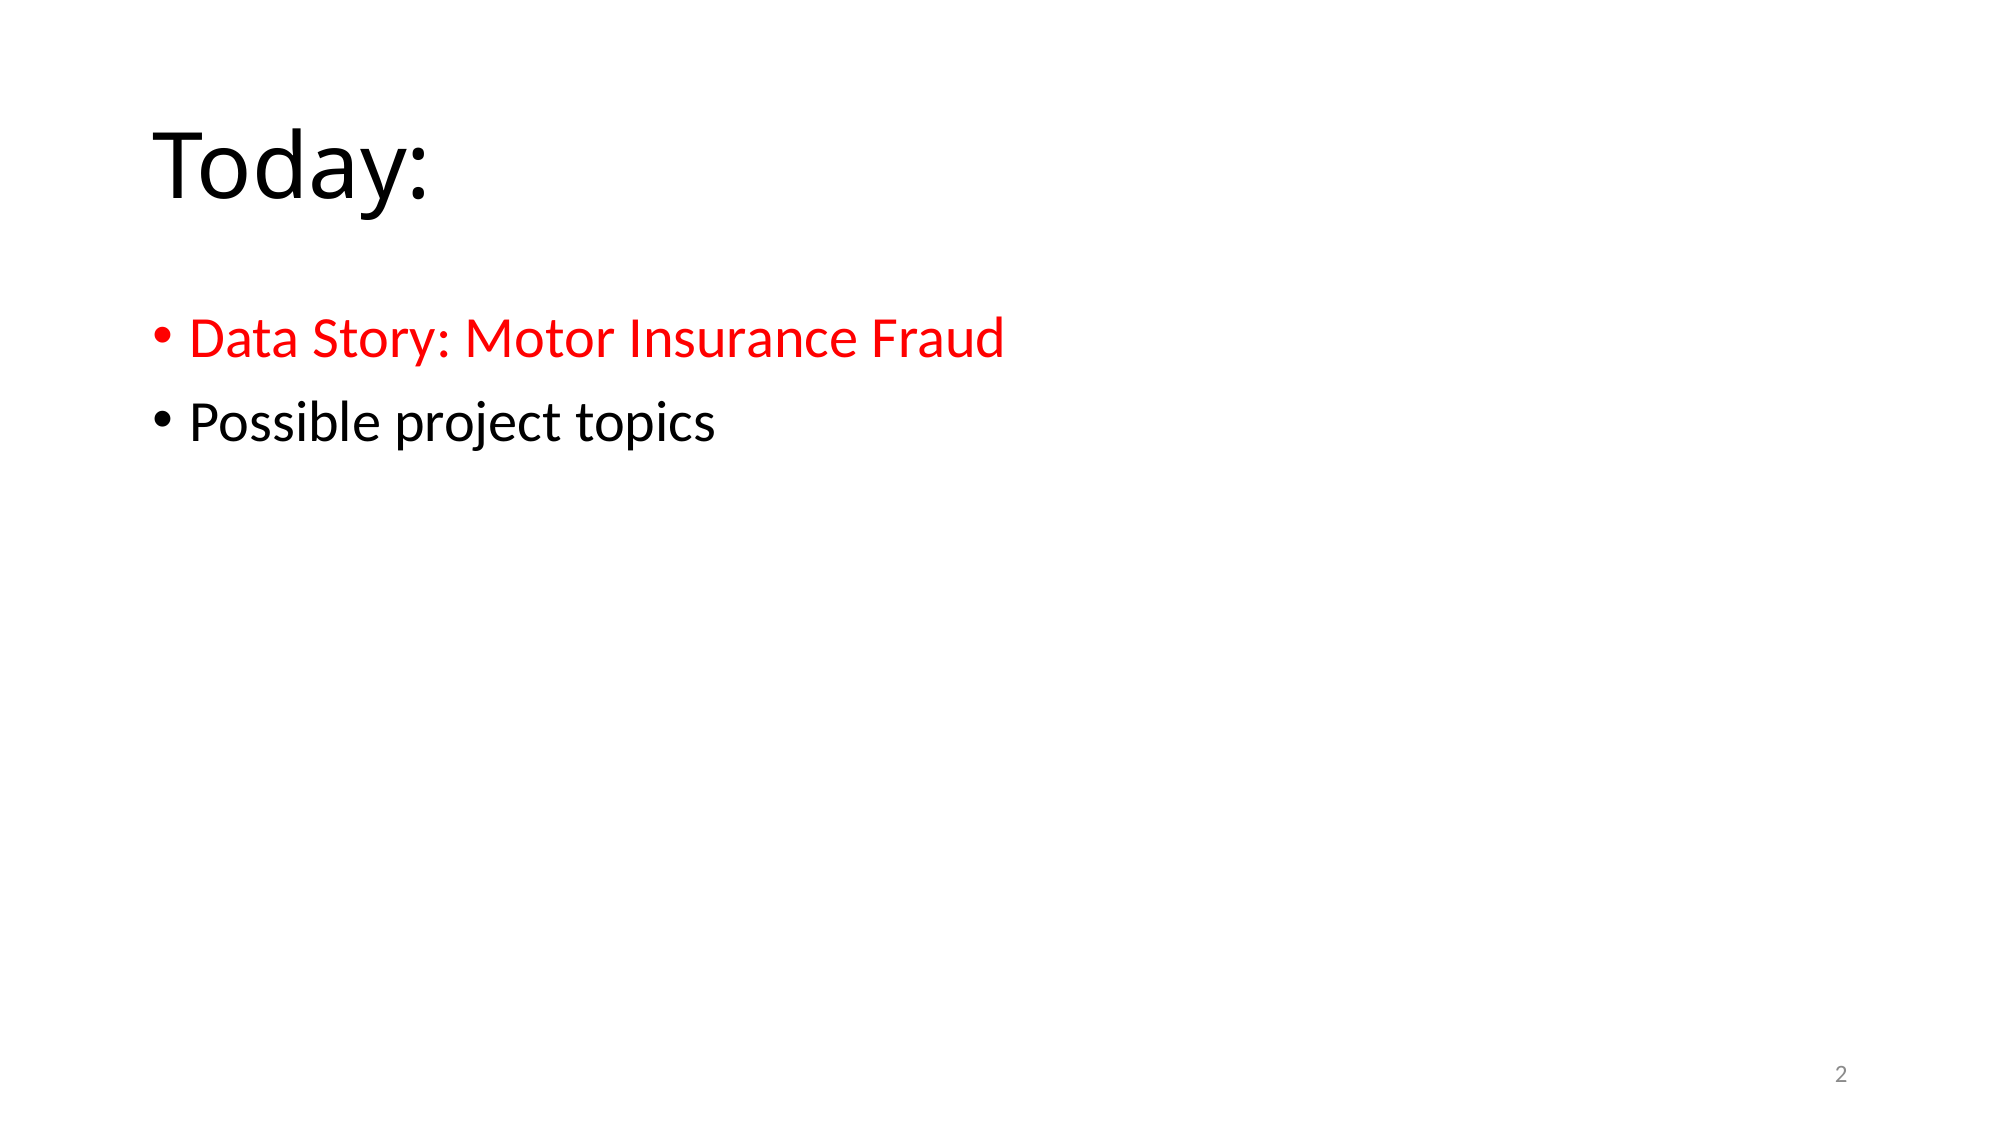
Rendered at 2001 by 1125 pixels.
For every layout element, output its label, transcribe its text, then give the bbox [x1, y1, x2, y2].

slide_number 2 [1412, 1042, 1863, 1103]
title Today: [137, 59, 1863, 278]
list Data Story: Motor Insurance Fraud Possible project topics [137, 299, 1863, 1014]
